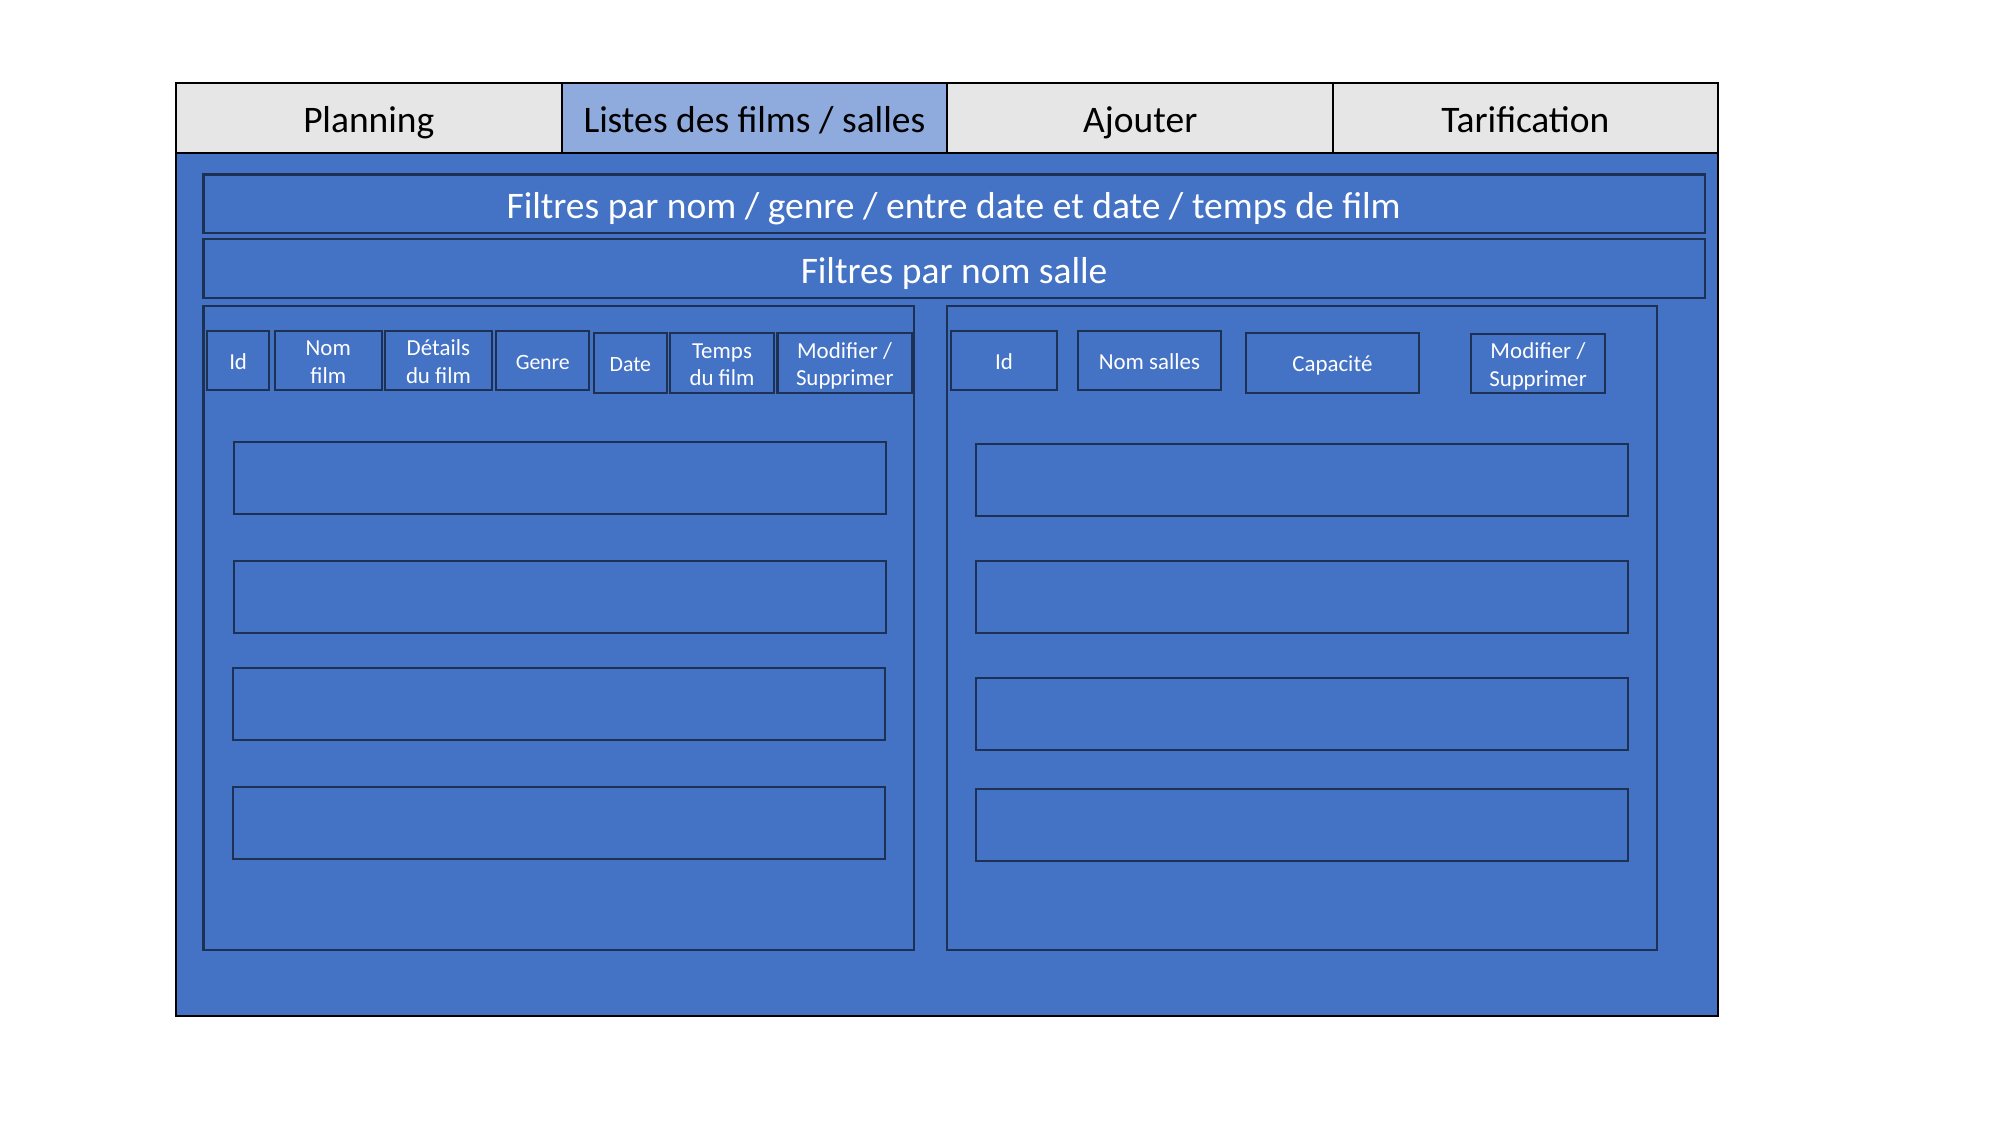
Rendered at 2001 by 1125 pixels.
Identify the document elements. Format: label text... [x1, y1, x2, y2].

text_box Modifier / Supprimer [1470, 333, 1606, 394]
text_box [975, 443, 1629, 517]
text_box Filtres par nom salle [202, 238, 1706, 299]
text_box Date [593, 332, 668, 394]
text_box [233, 441, 887, 515]
text_box [975, 788, 1629, 862]
text_box [233, 560, 887, 634]
text_box Modifier / Supprimer [776, 332, 913, 394]
text_box Id [206, 330, 270, 391]
text_box [975, 677, 1629, 751]
text_box Capacité [1245, 332, 1420, 394]
text_box Nom film [274, 330, 383, 391]
text_box Genre [495, 330, 590, 391]
text_box Détails du film [384, 330, 493, 391]
text_box Id [950, 330, 1058, 391]
text_box [175, 154, 1719, 1017]
text_box [975, 560, 1629, 634]
text_box Tarification [1332, 82, 1719, 154]
text_box [946, 305, 1658, 951]
text_box Listes des films / salles [561, 82, 946, 154]
text_box Ajouter [946, 82, 1332, 154]
text_box Filtres par nom / genre / entre date et date / temps de film [202, 173, 1706, 234]
text_box Temps du film [669, 332, 775, 394]
text_box [232, 667, 886, 741]
text_box [232, 786, 886, 860]
text_box Planning [175, 82, 561, 154]
text_box [202, 305, 915, 951]
text_box Nom salles [1077, 330, 1222, 391]
